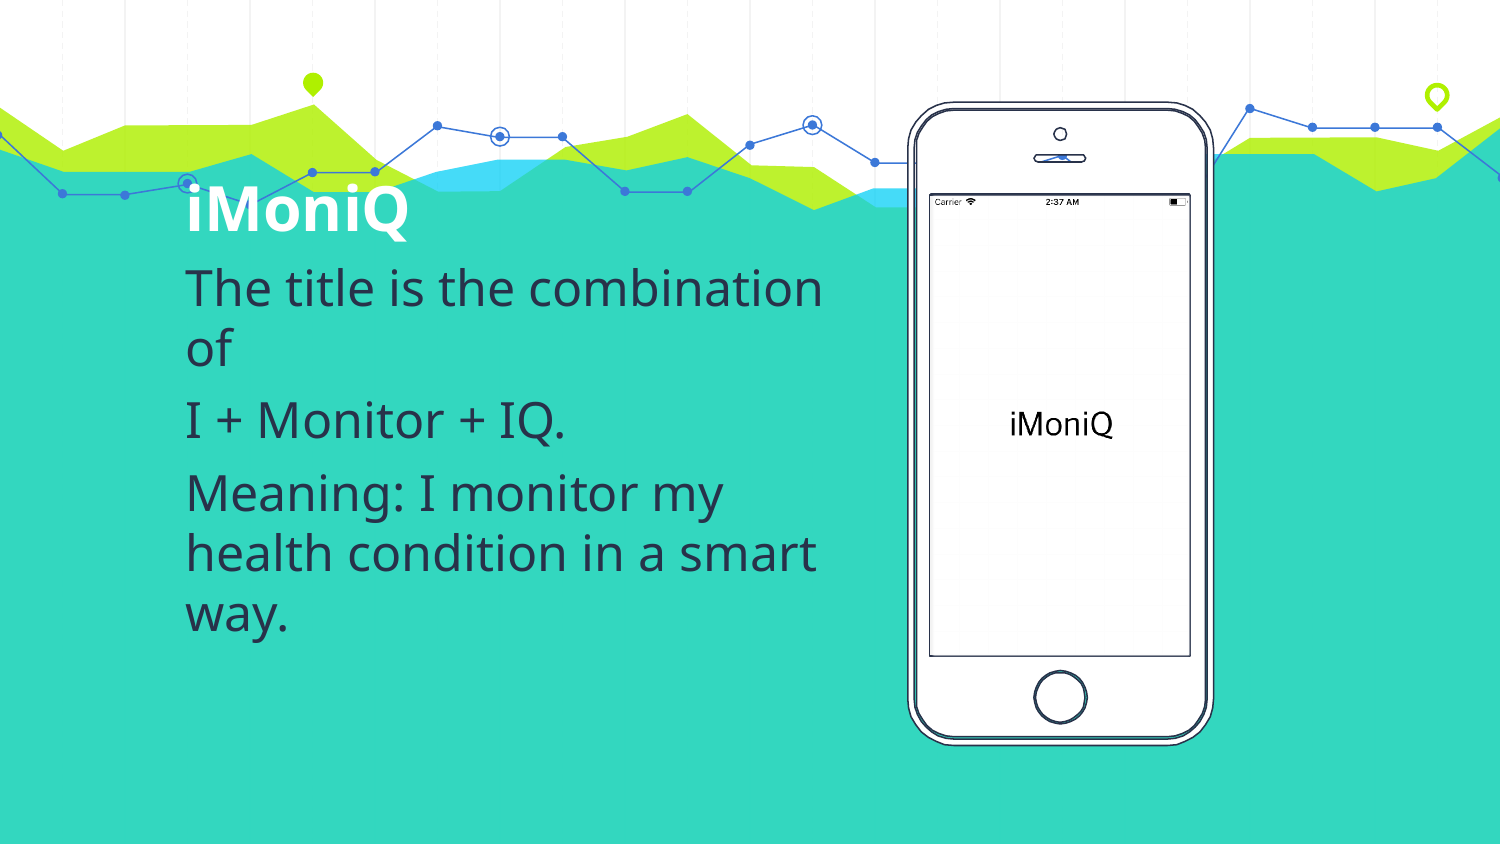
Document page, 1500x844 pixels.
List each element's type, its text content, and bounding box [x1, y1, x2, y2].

list iMoniQ The title is the combination of I + Monitor + IQ. Meaning: I monitor my health condition in a smart way. [170, 246, 860, 657]
text_box [907, 102, 1214, 746]
picture [931, 194, 1191, 657]
